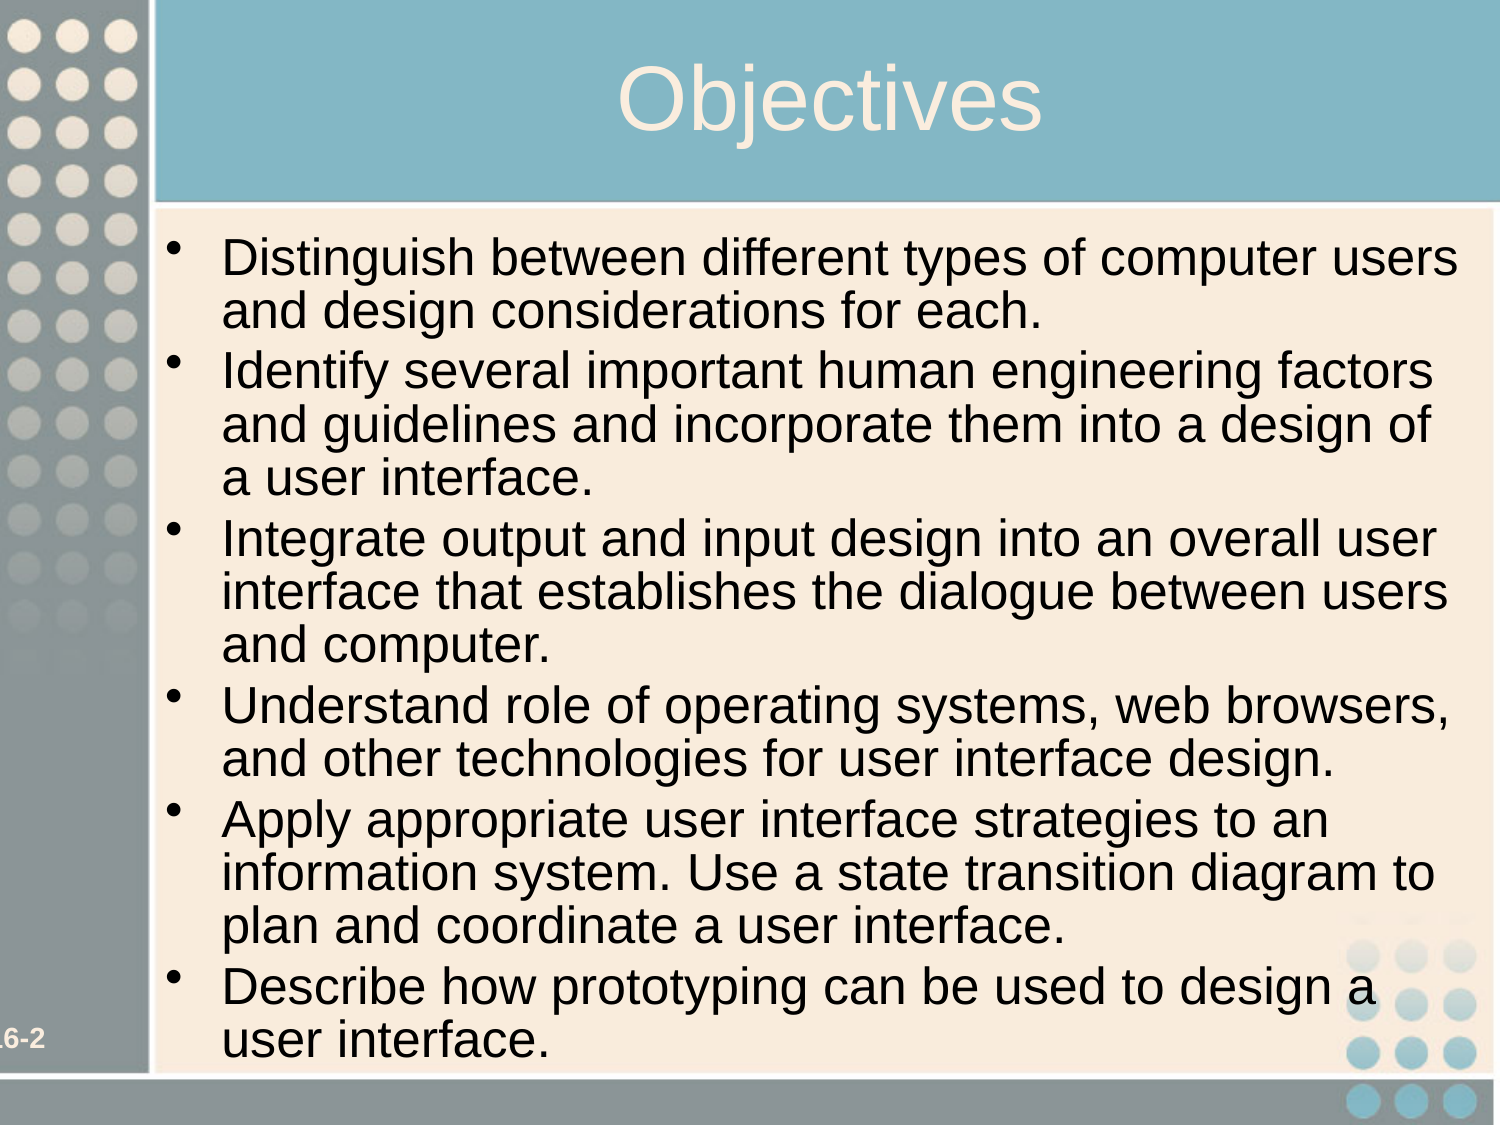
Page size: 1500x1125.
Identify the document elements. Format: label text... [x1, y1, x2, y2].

title Objectives [162, 0, 1500, 188]
list Distinguish between different types of computer users and design considerations for each. Identify several important human engineering factors and guidelines and incorporate them into a design of a user interface. Integrate output and input design into an overall user interface that establishes the dialogue between users and computer. Understand role of operating systems, web browsers, and other technologies for user interface design. Apply appropriate user interface strategies to an information system. Use a state transition diagram to plan and coordinate a user interface. Describe how prototyping can be used to design a user interface. [150, 224, 1488, 1088]
picture [0, 0, 1500, 1125]
